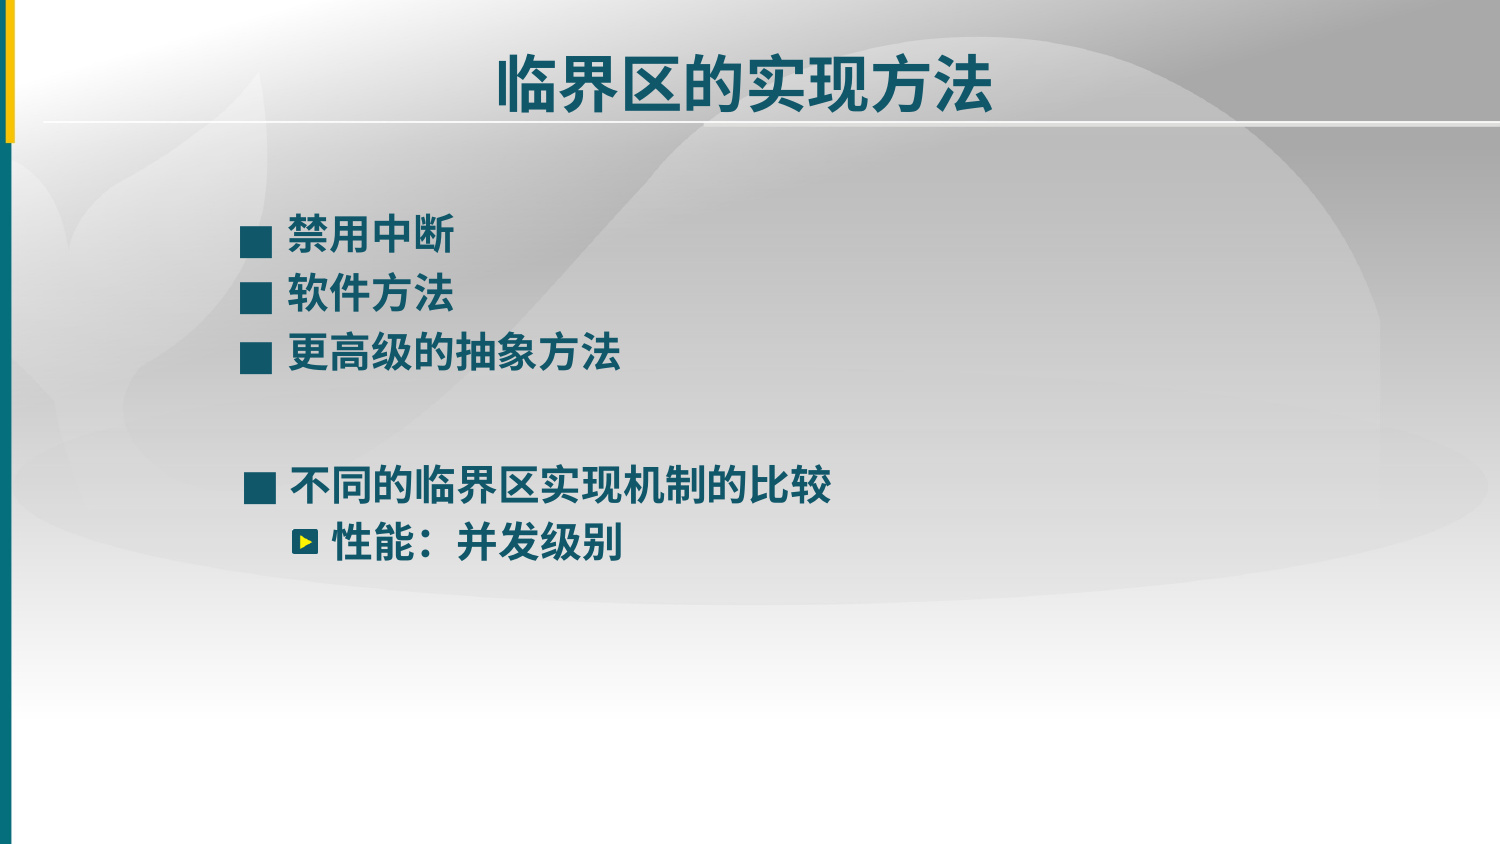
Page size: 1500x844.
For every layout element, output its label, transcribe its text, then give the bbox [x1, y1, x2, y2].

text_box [221, 185, 935, 401]
picture [0, 0, 1500, 844]
text_box 临界区的实现方法 [70, 37, 1421, 121]
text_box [225, 450, 935, 591]
